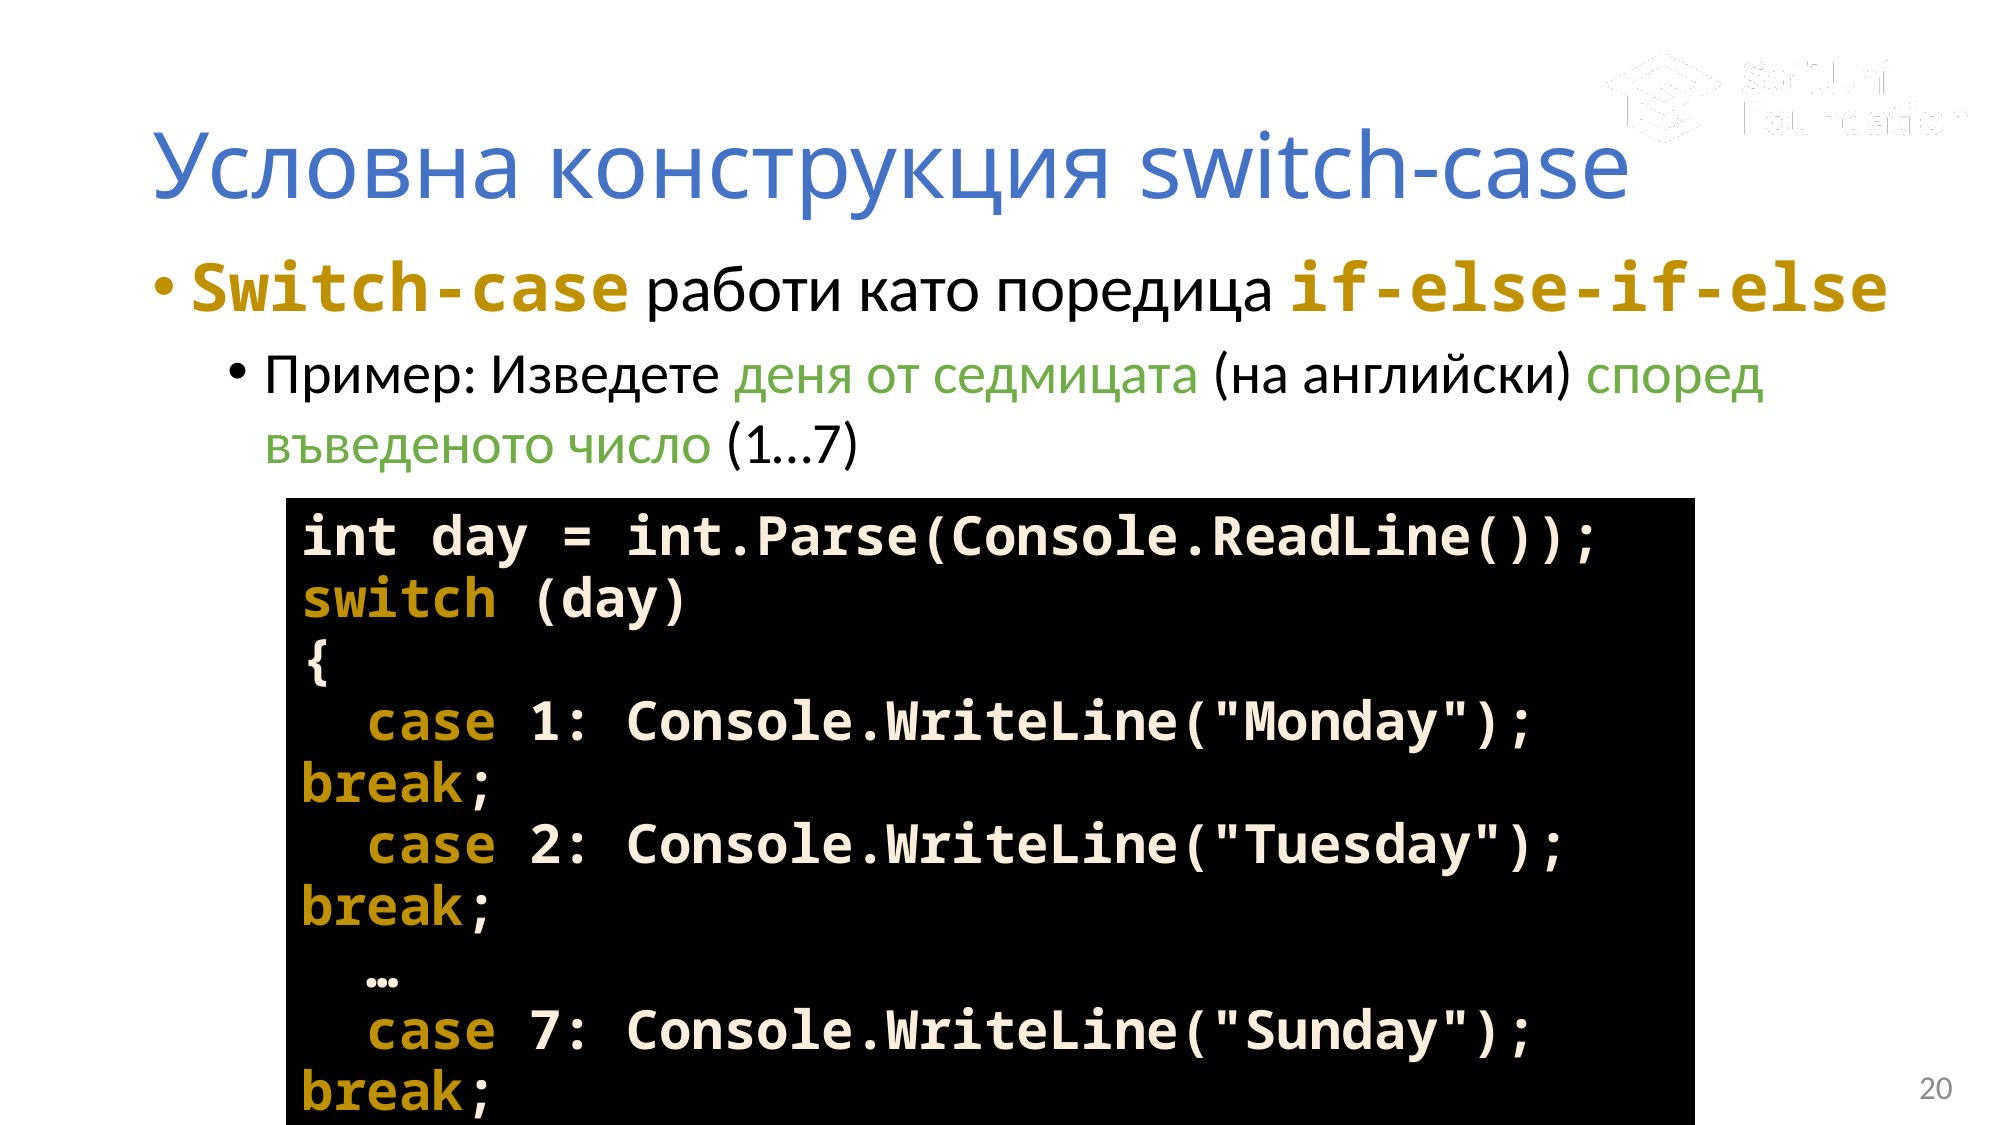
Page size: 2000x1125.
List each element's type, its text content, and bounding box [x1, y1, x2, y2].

title Условна конструкция switch-case [137, 59, 1862, 278]
picture [1604, 52, 1968, 143]
list Switch-case работи като поредица if-else-if-else Пример: Изведете деня от седмицата (на английски) според въведеното число (1…7) [137, 237, 1968, 1085]
text_box int day = int.Parse(Console.ReadLine()); switch (day) { case 1: Console.WriteLine("Monday"); break; case 2: Console.WriteLine("Tuesday"); break; … case 7: Console.WriteLine("Sunday"); break; default: Console.WriteLine("Error"); break; } [286, 498, 1695, 1125]
slide_number 20 [1897, 1085, 1968, 1103]
